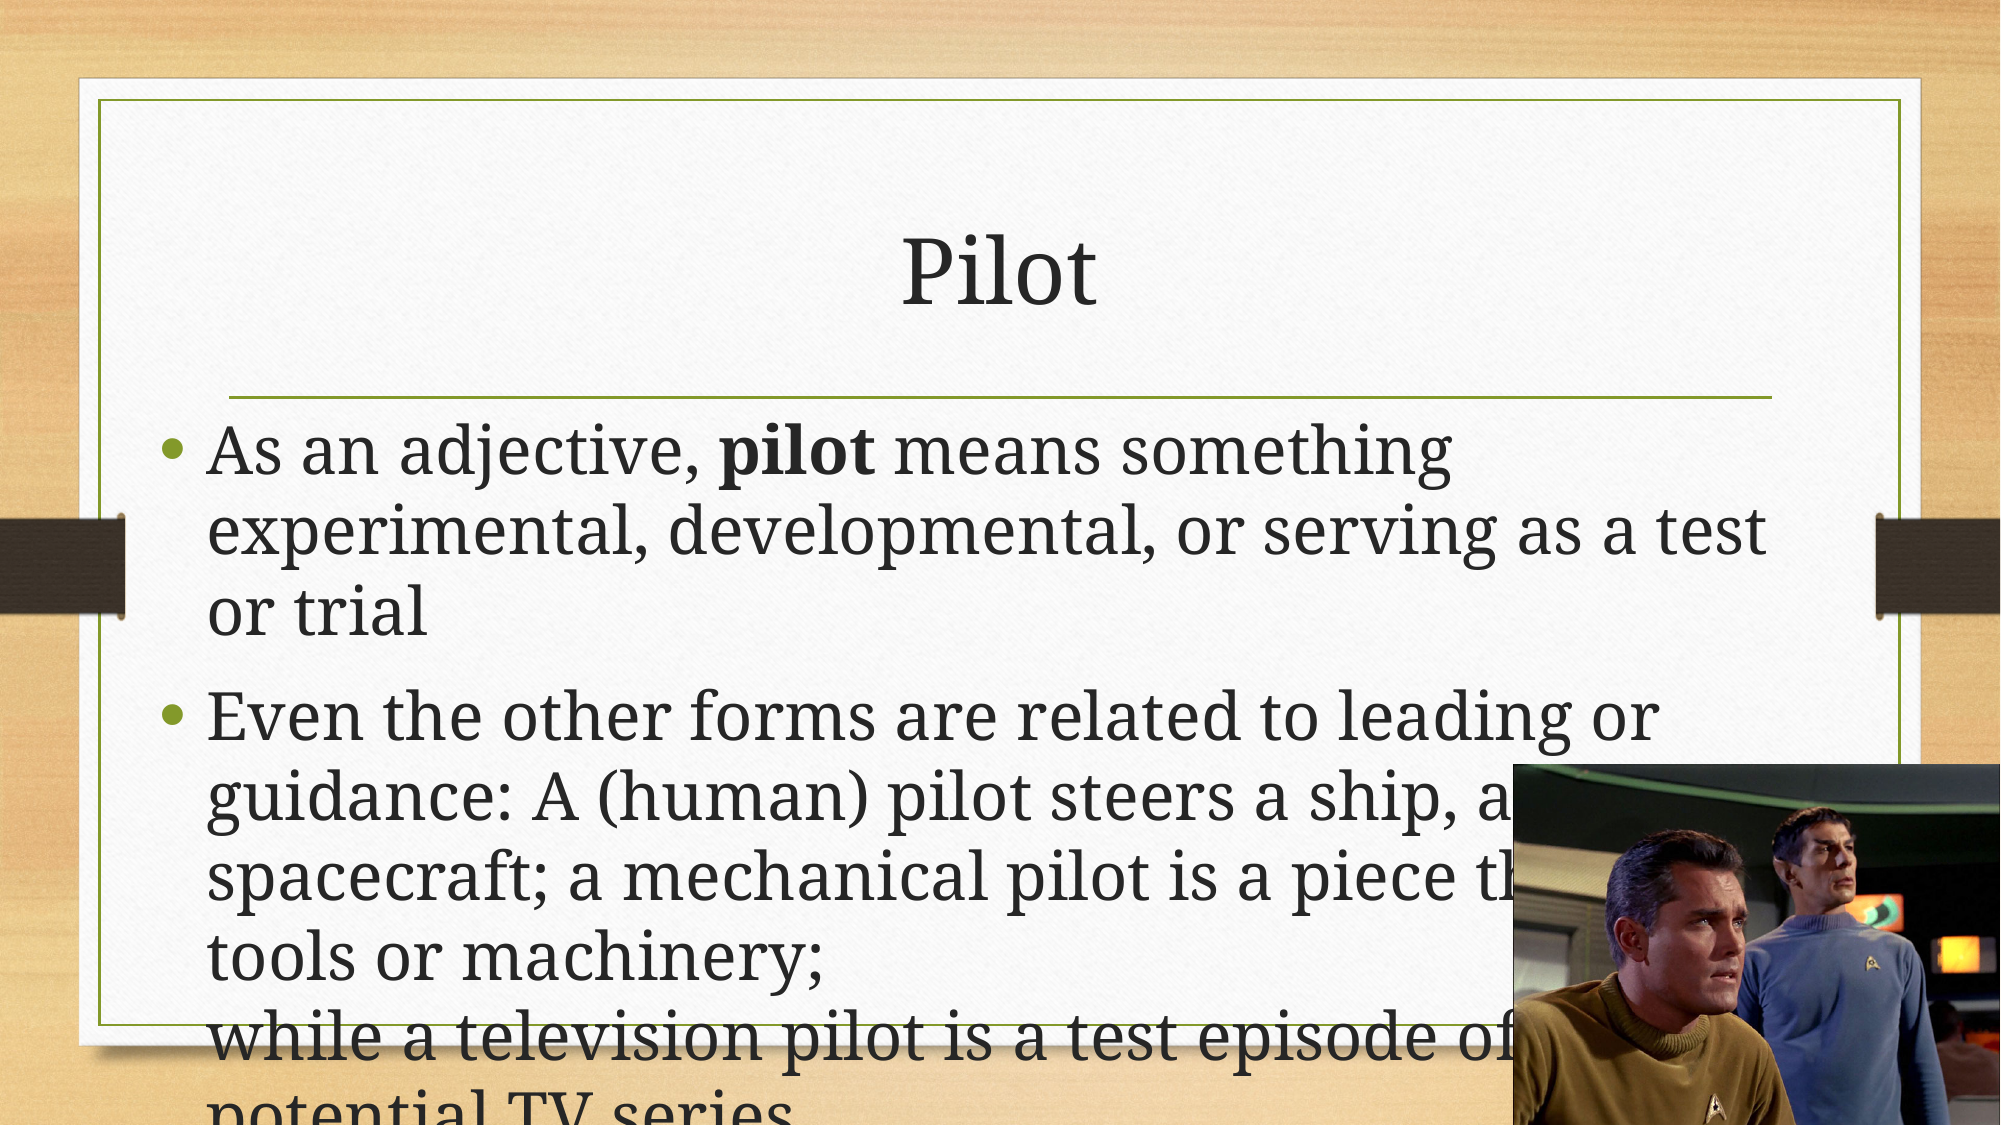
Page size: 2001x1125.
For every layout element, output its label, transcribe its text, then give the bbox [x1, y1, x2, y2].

picture [0, 0, 2001, 1125]
list As an adjective, pilot means something experimental, developmental, or serving as a test or trial Even the other forms are related to leading or guidance: A (human) pilot steers a ship, aircraft, or spacecraft; a mechanical pilot is a piece that guides tools or machinery; while a television pilot is a test episode of a potential TV series [144, 400, 1843, 946]
title Pilot [212, 161, 1788, 375]
